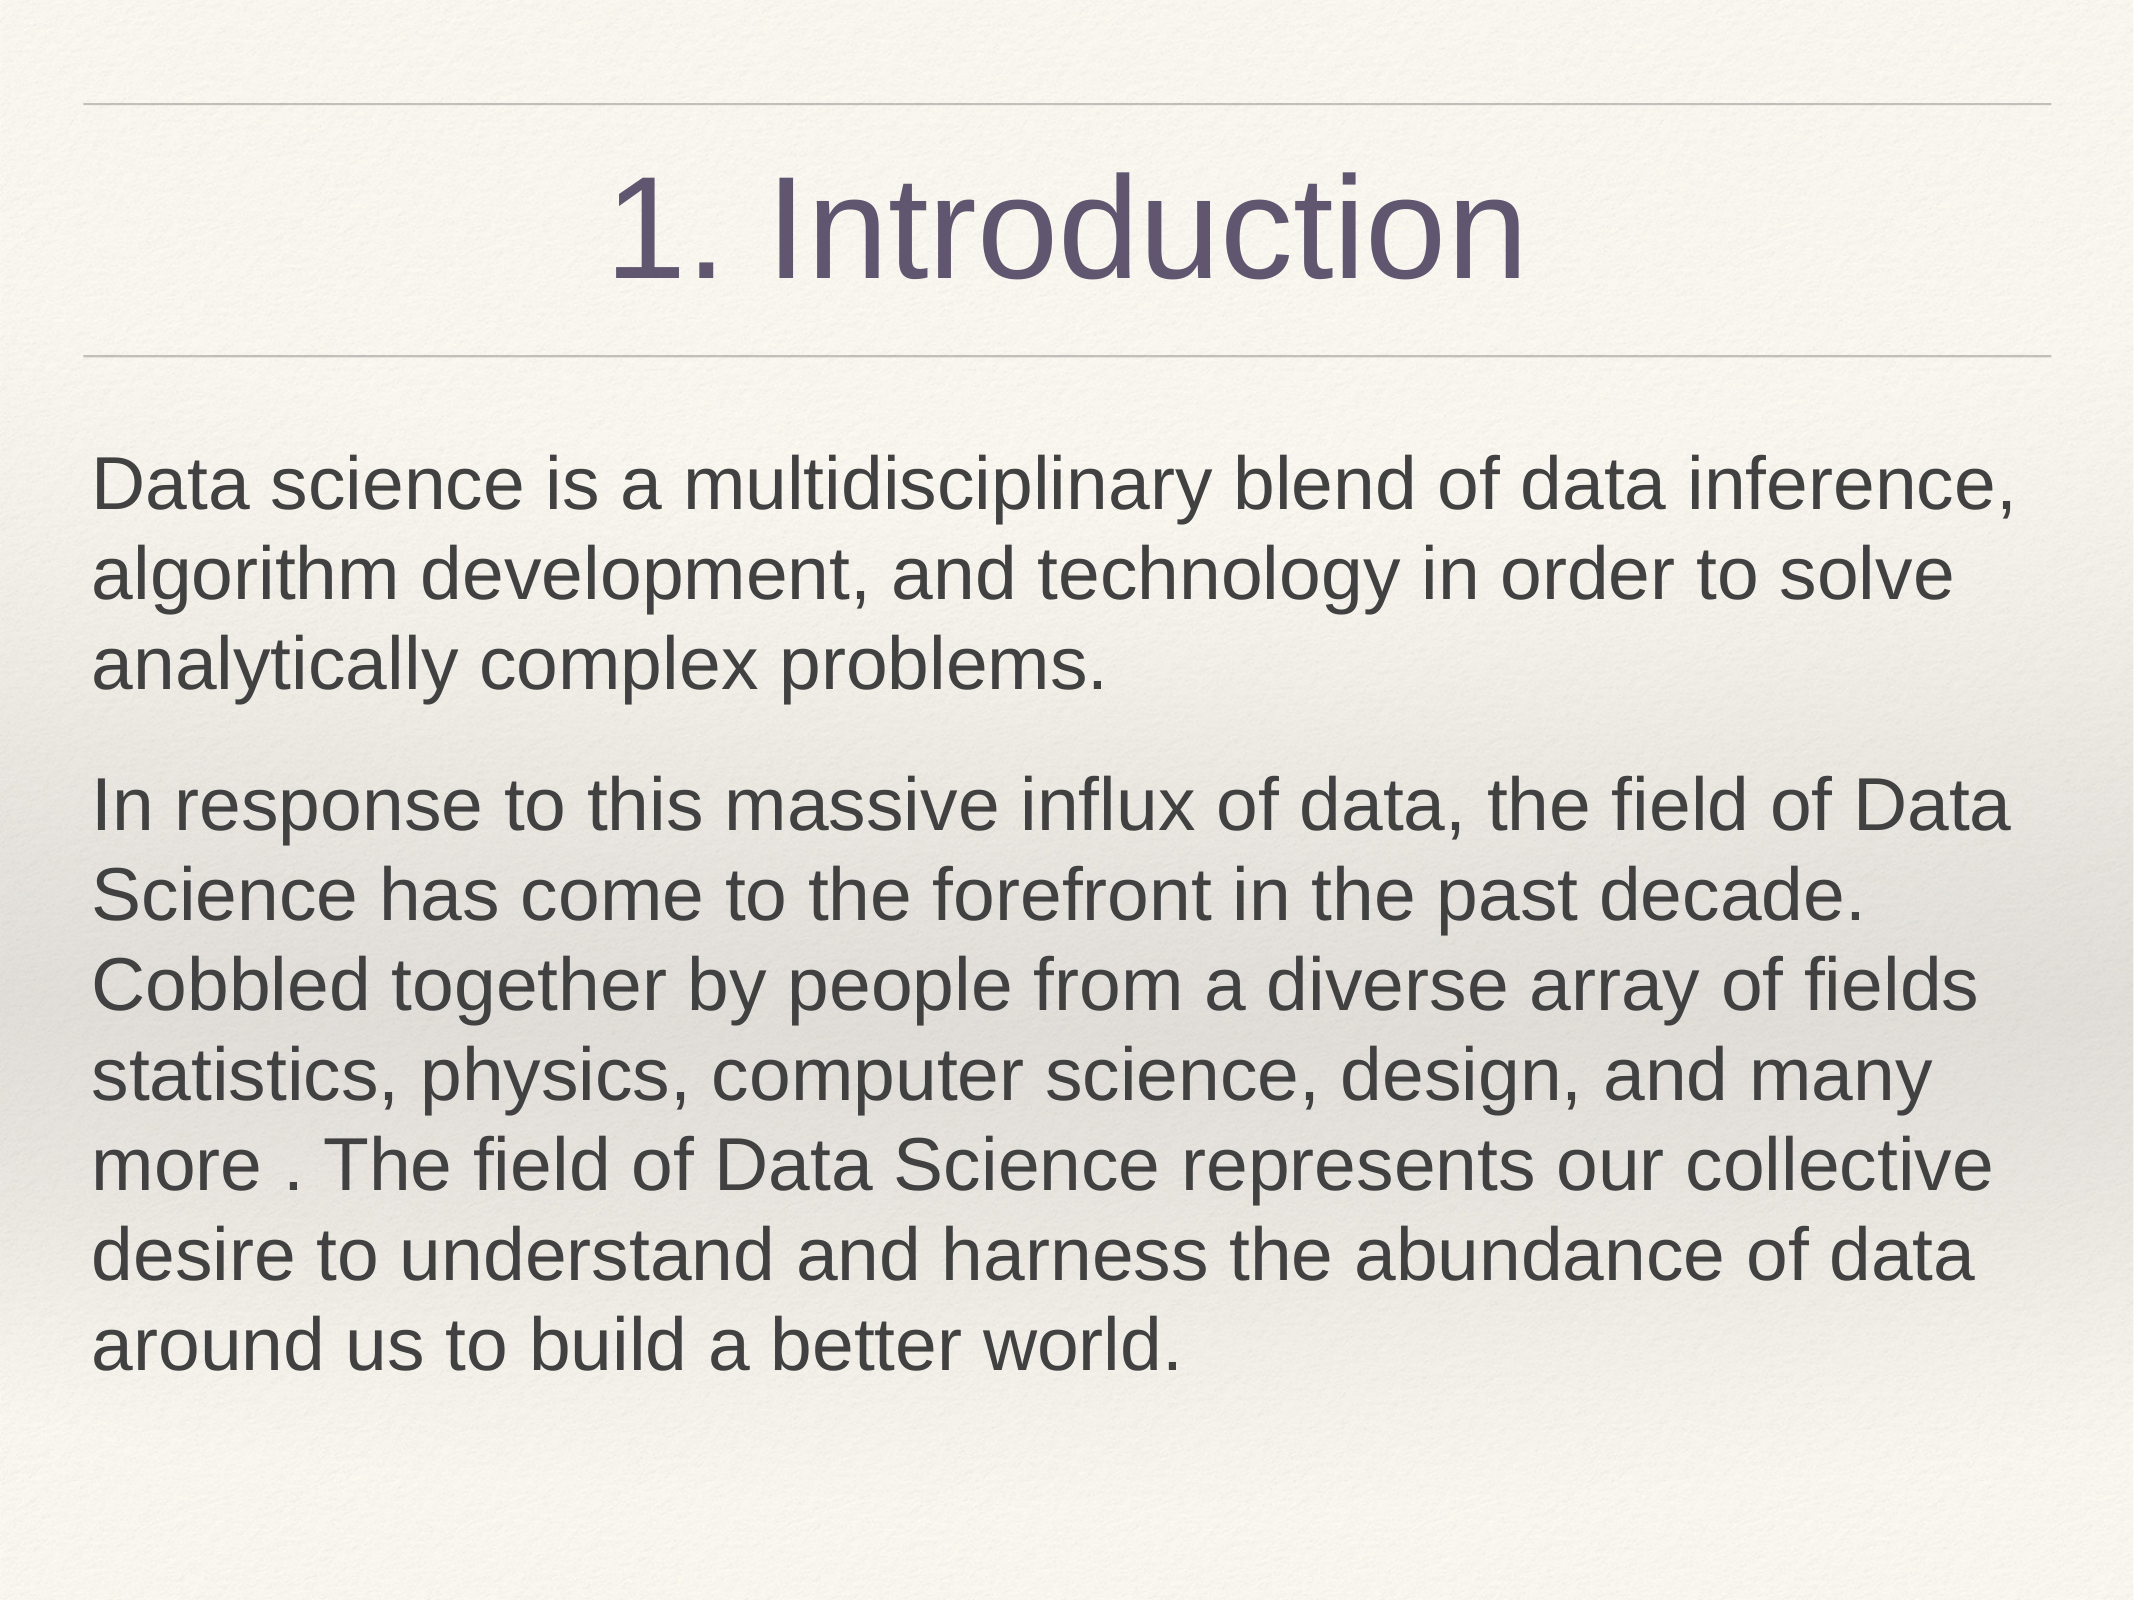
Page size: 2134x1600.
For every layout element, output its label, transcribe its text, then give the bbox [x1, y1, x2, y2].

picture [0, 0, 2134, 1600]
title 1. Introduction [82, 130, 2051, 332]
list Data science is a multidisciplinary blend of data inference, algorithm development, and technology in order to solve analytically complex problems. In response to this massive influx of data, the field of Data Science has come to the forefront in the past decade. Cobbled together by people from a diverse array of fields statistics, physics, computer science, design, and many more . The field of Data Science represents our collective desire to understand and harness the abundance of data around us to build a better world. [82, 356, 2051, 1463]
